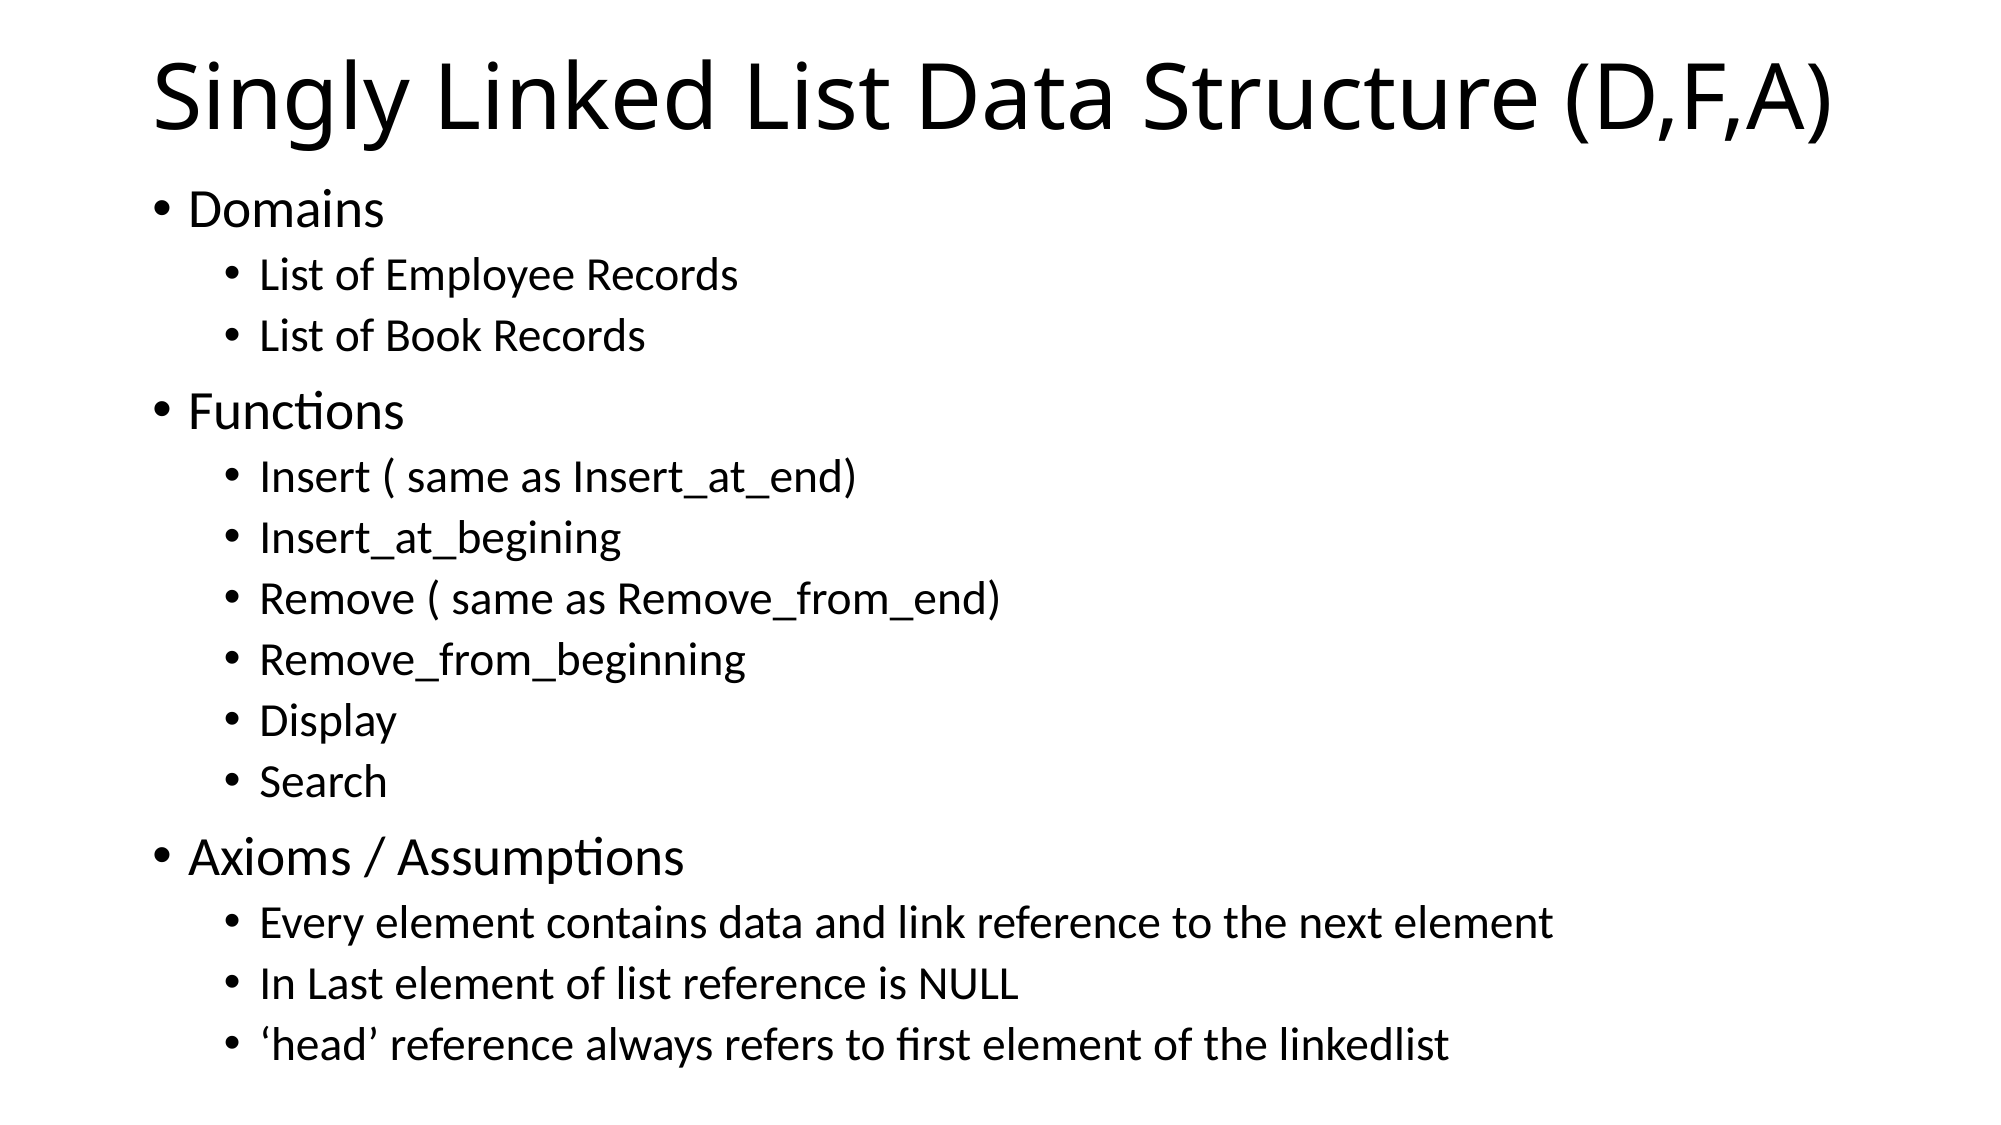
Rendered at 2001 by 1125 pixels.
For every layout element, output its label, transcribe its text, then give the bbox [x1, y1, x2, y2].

list Domains List of Employee Records List of Book Records Functions Insert ( same as Insert_at_end) Insert_at_begining Remove ( same as Remove_from_end) Remove_from_beginning Display Search Axioms / Assumptions Every element contains data and link reference to the next element In Last element of list reference is NULL ‘head’ reference always refers to first element of the linkedlist [137, 172, 1863, 1087]
title Singly Linked List Data Structure (D,F,A) [137, 27, 1863, 172]
